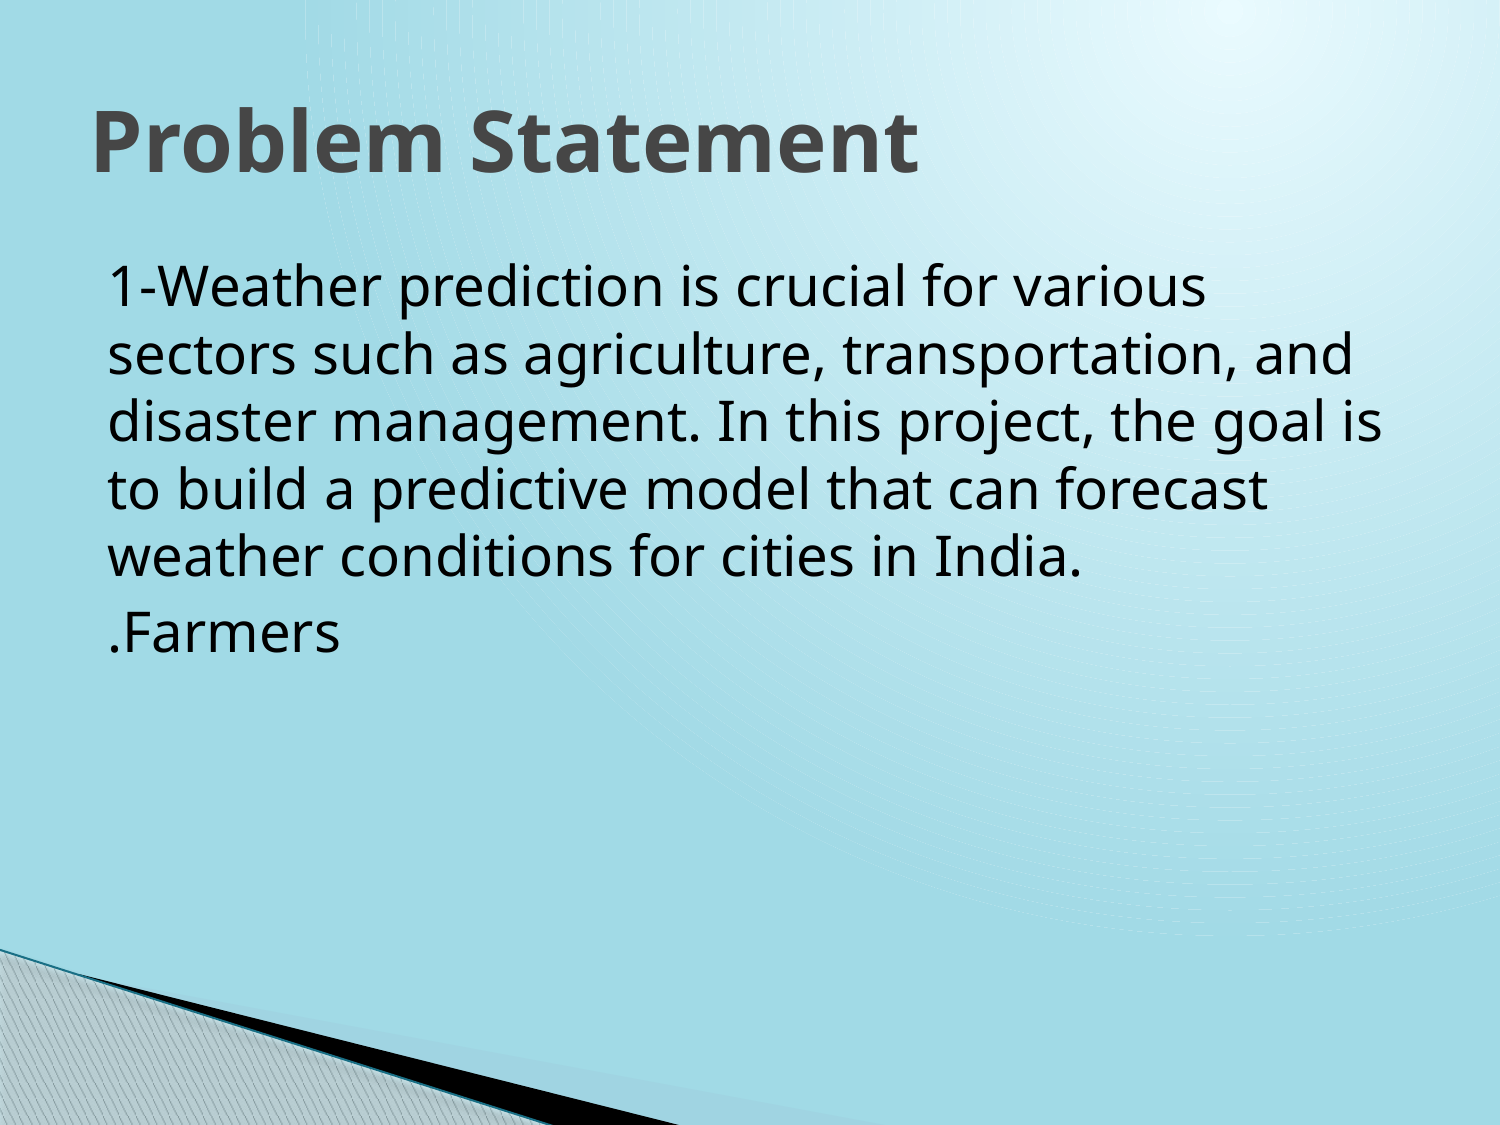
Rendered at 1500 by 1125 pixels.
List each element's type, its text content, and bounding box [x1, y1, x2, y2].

title Problem Statement [75, 45, 1425, 233]
list 1-Weather prediction is crucial for various sectors such as agriculture, transportation, and disaster management. In this project, the goal is to build a predictive model that can forecast weather conditions for cities in India. .Farmers [75, 243, 1425, 986]
